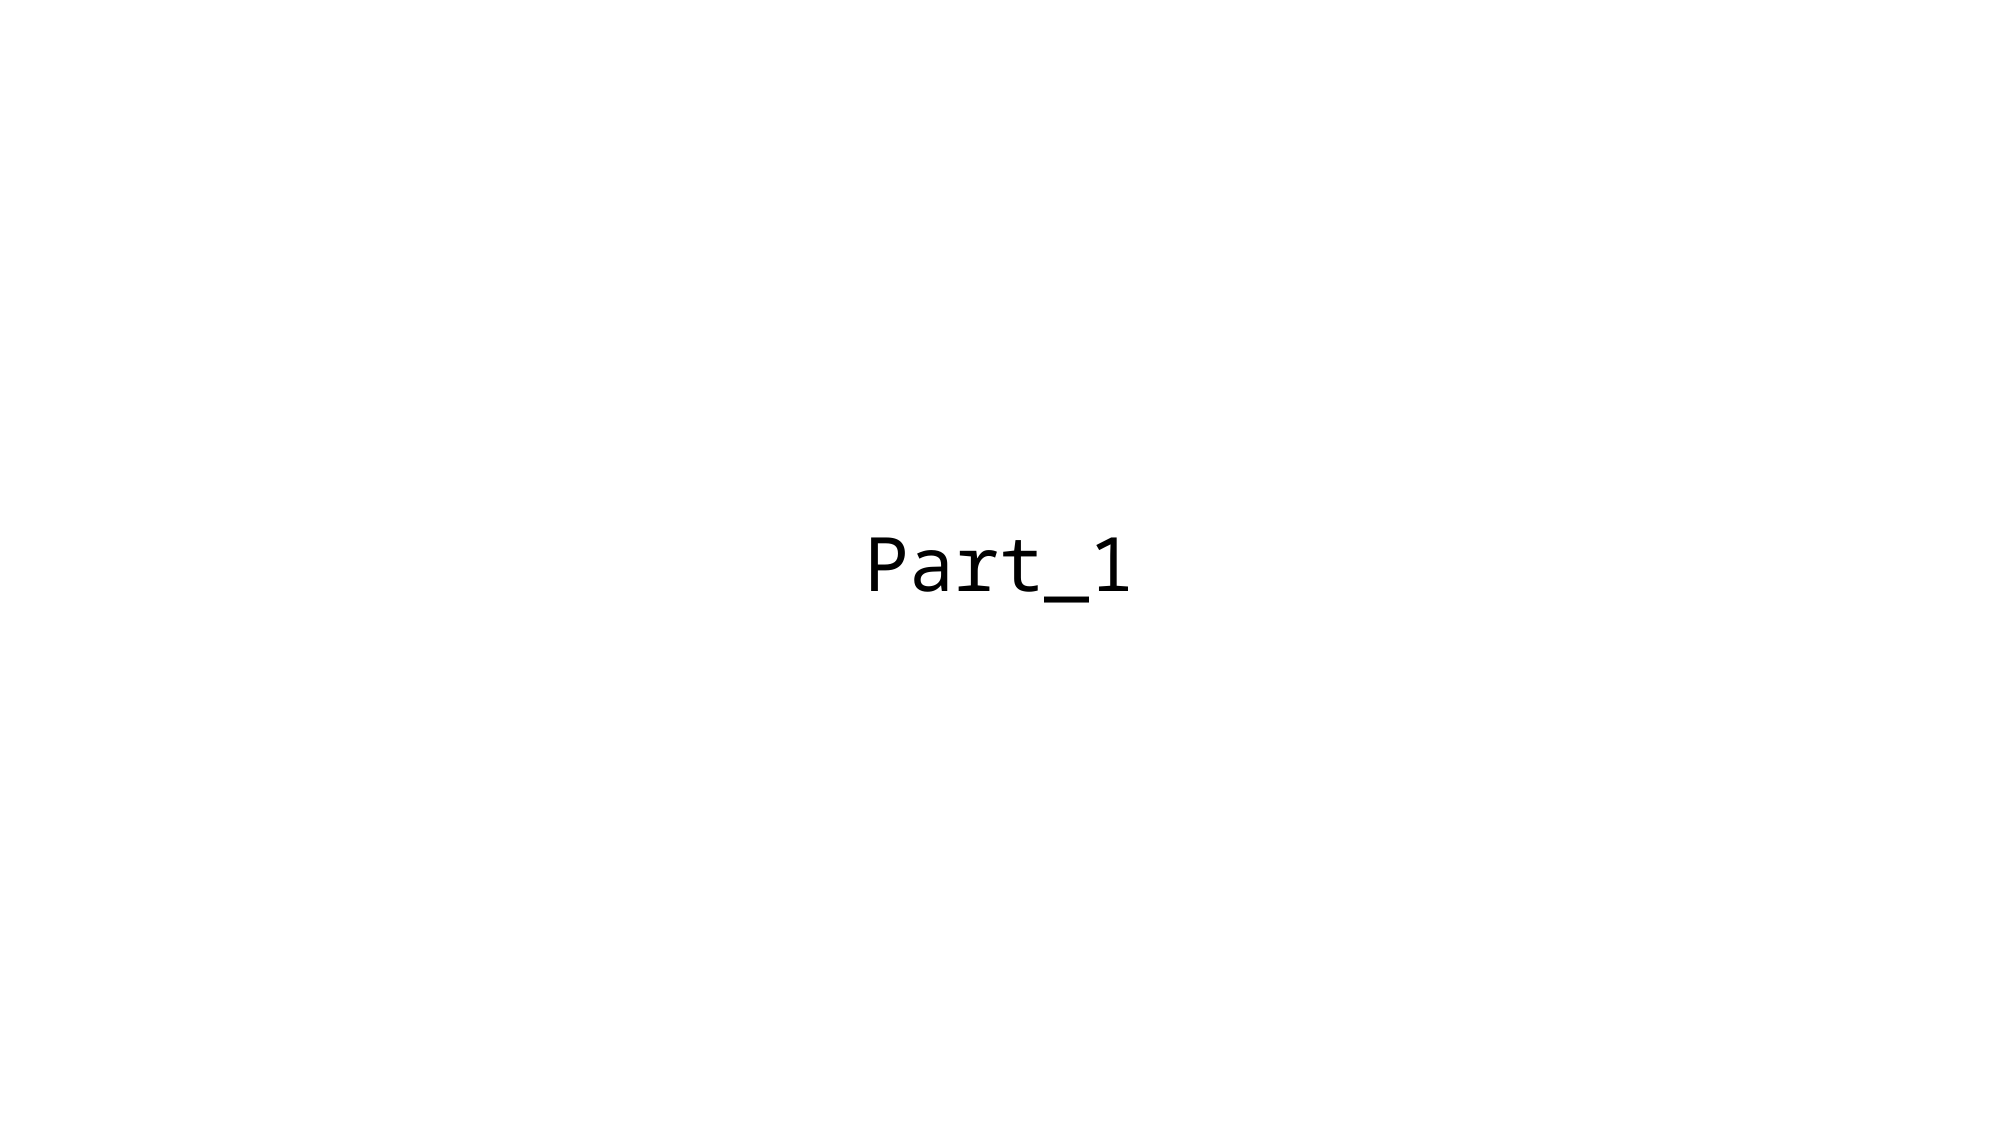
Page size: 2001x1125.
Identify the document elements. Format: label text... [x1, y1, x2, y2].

text_box Part_1 [805, 509, 1194, 615]
